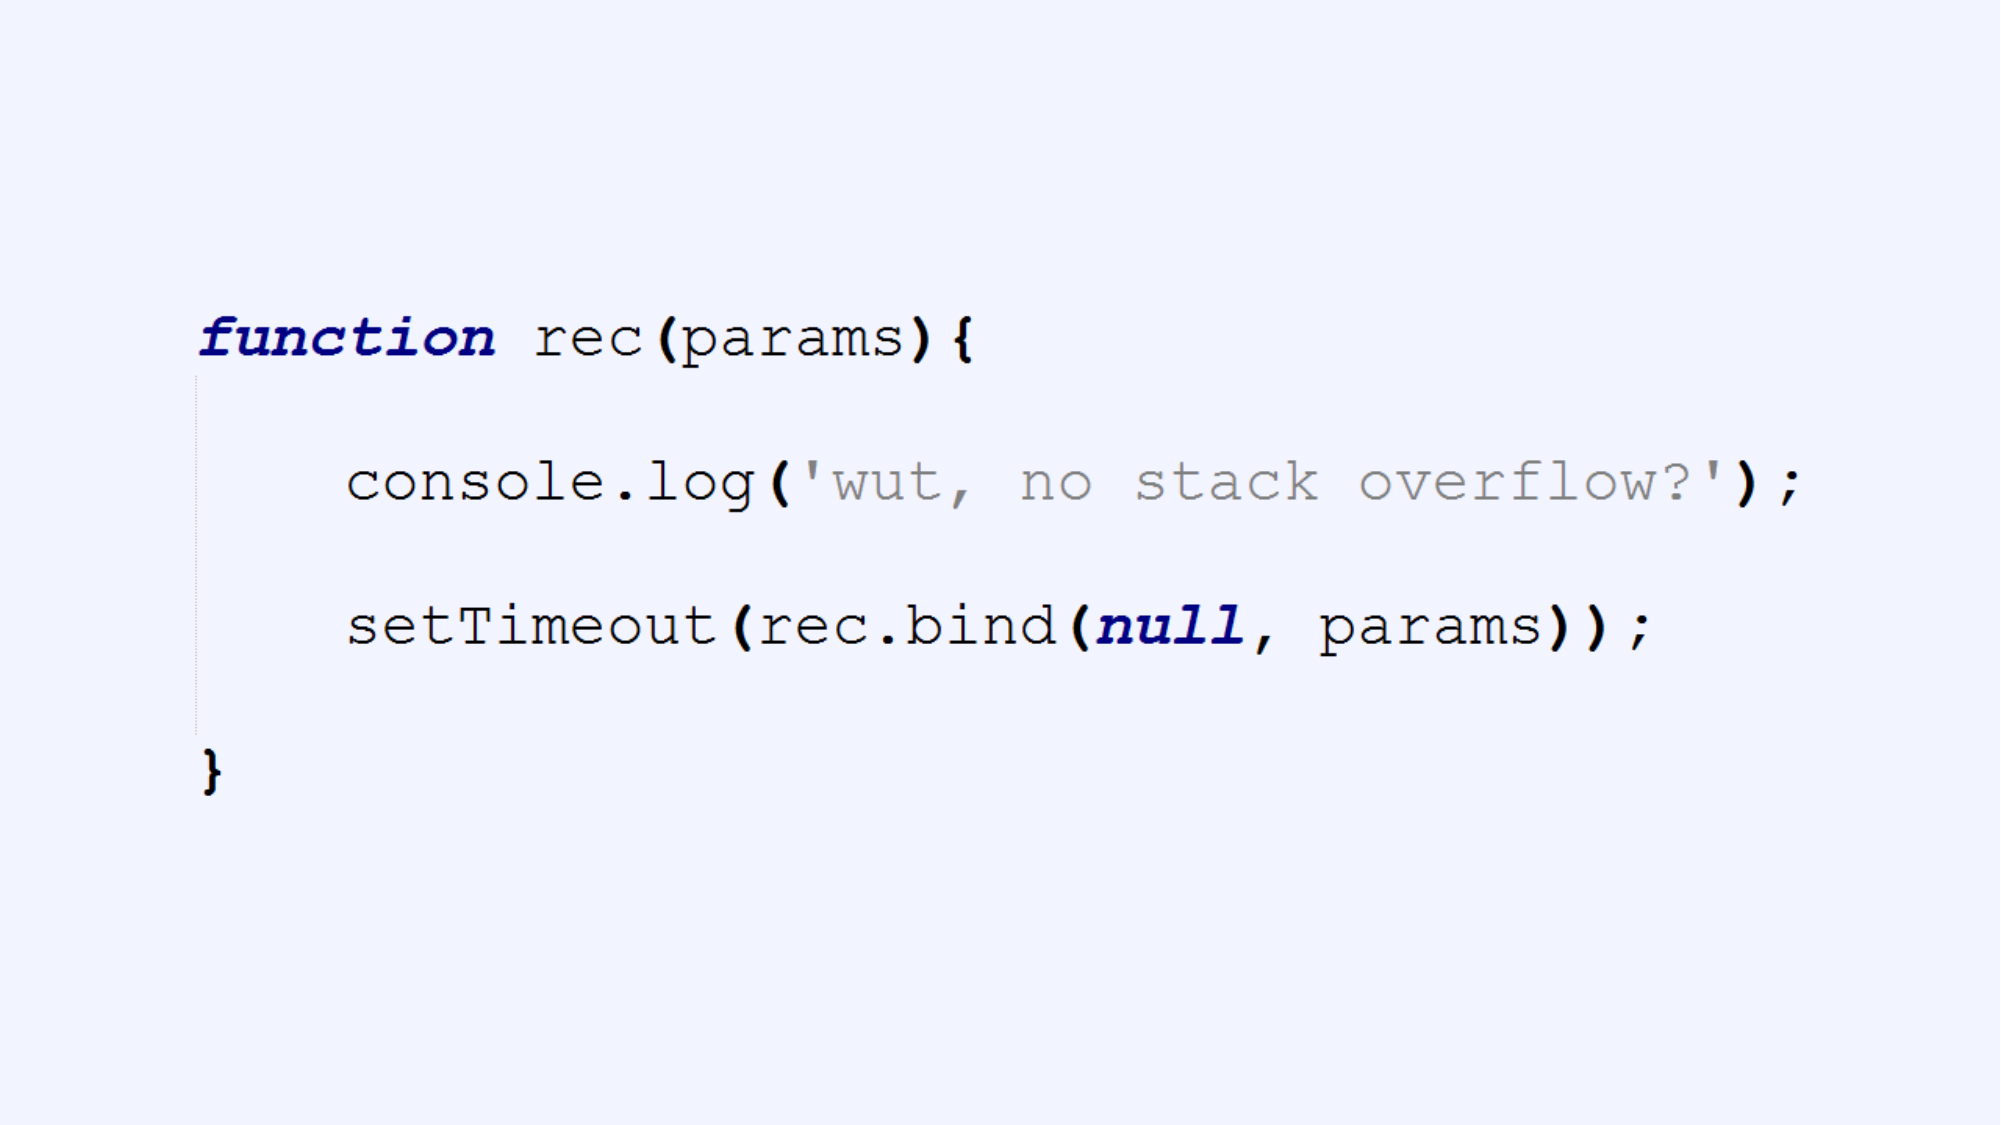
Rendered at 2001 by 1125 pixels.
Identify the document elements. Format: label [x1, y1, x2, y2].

picture [133, 271, 1867, 854]
